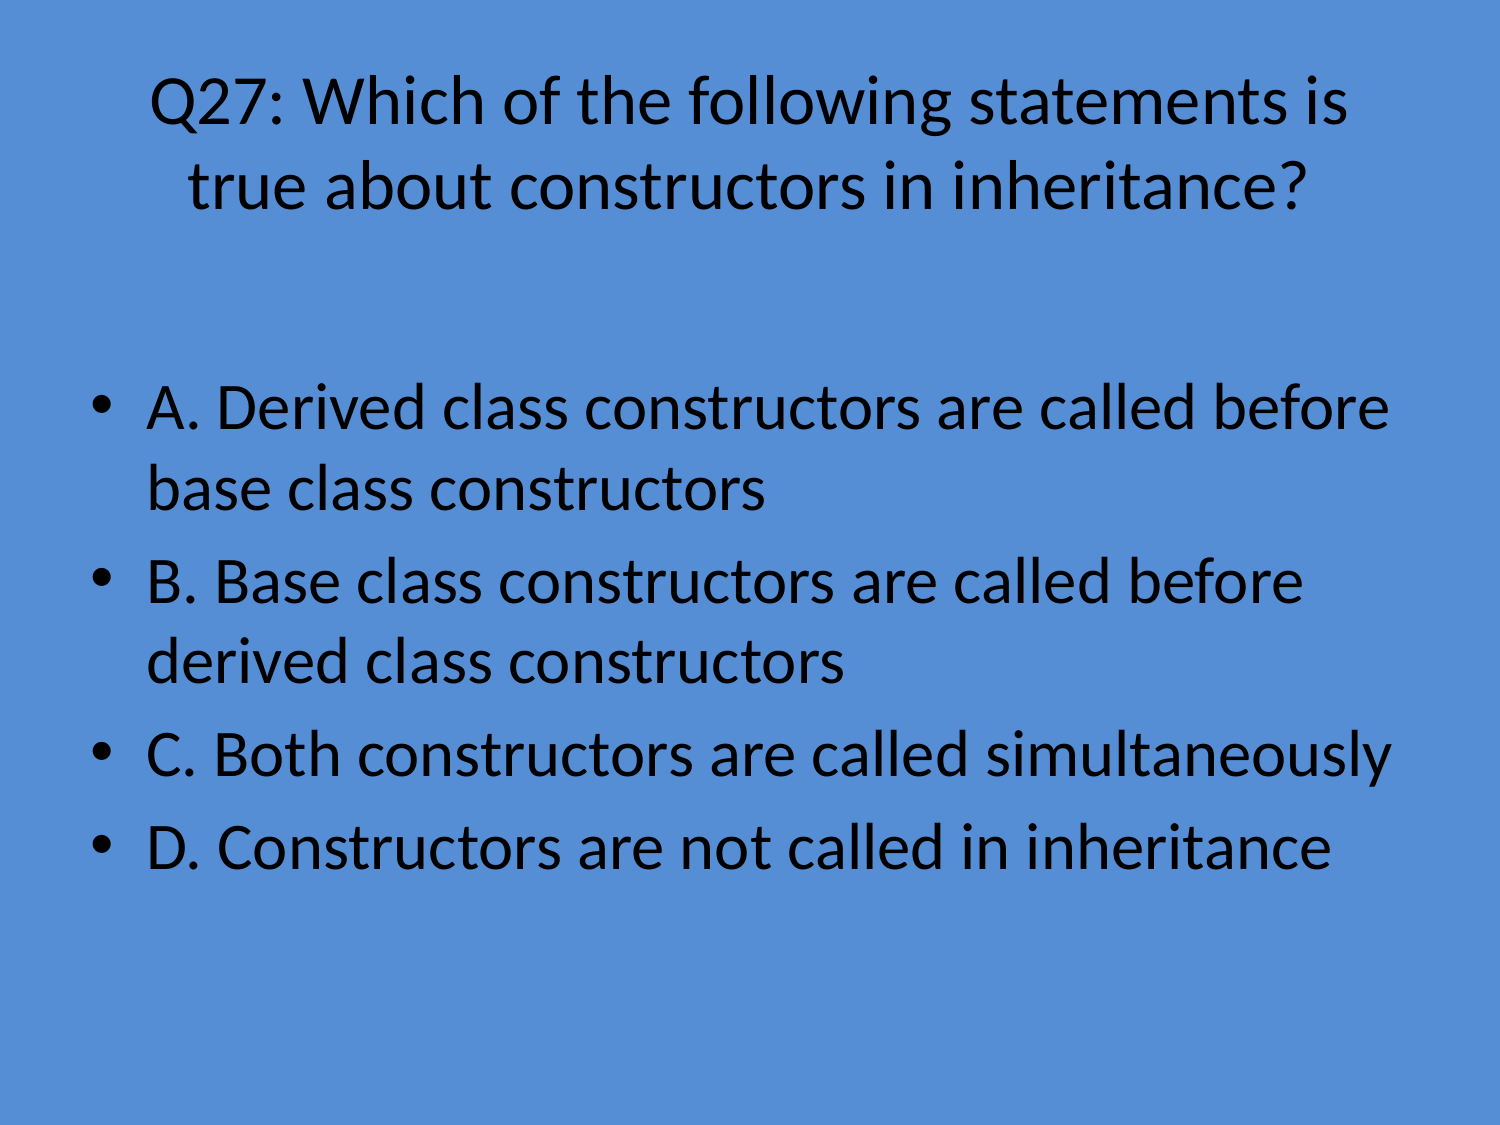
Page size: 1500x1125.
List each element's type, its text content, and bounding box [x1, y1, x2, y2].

title Q27: Which of the following statements is true about constructors in inheritance? [75, 45, 1425, 233]
list A. Derived class constructors are called before base class constructors B. Base class constructors are called before derived class constructors C. Both constructors are called simultaneously D. Constructors are not called in inheritance [75, 262, 1425, 1005]
